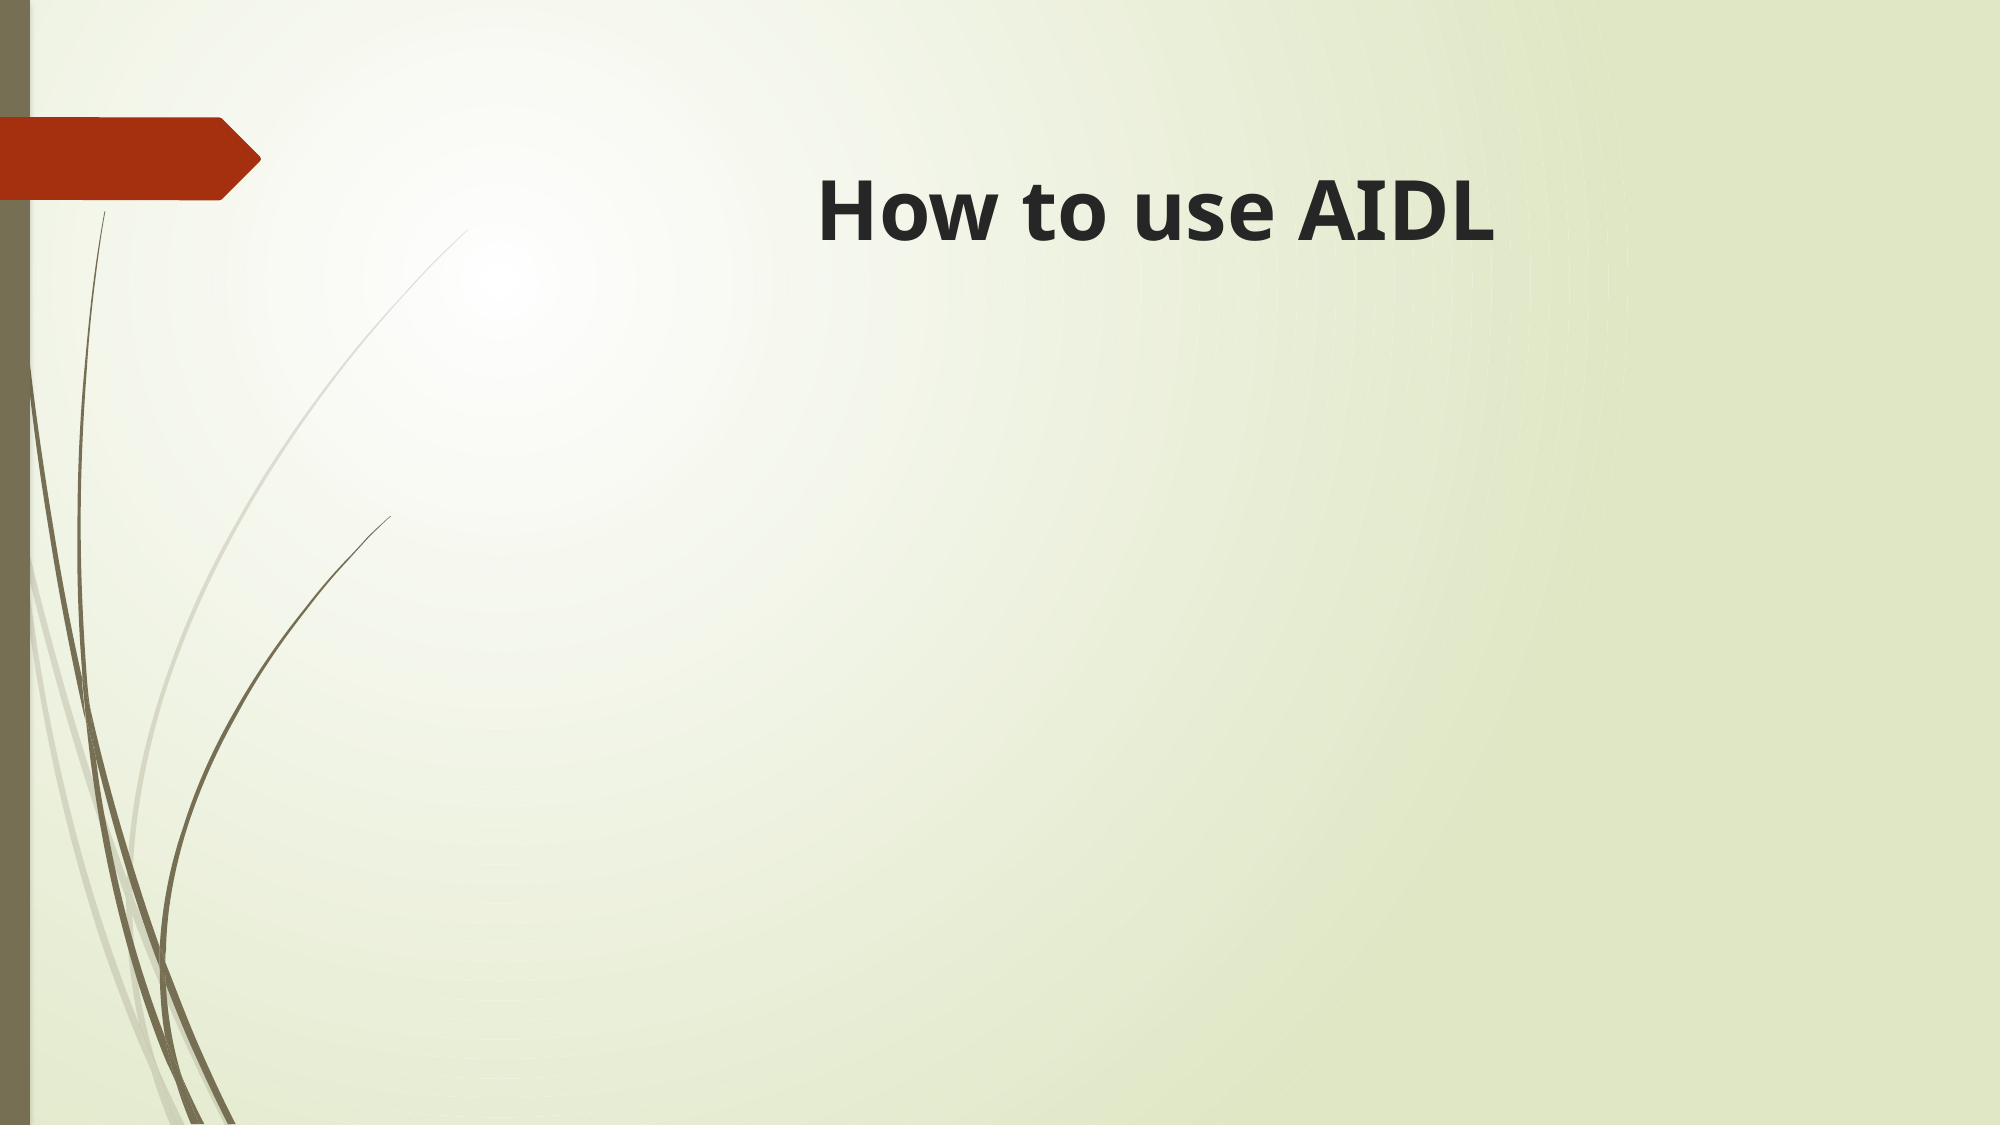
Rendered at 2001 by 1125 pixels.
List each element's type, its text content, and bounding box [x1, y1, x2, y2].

title How to use AIDL [425, 102, 1888, 313]
